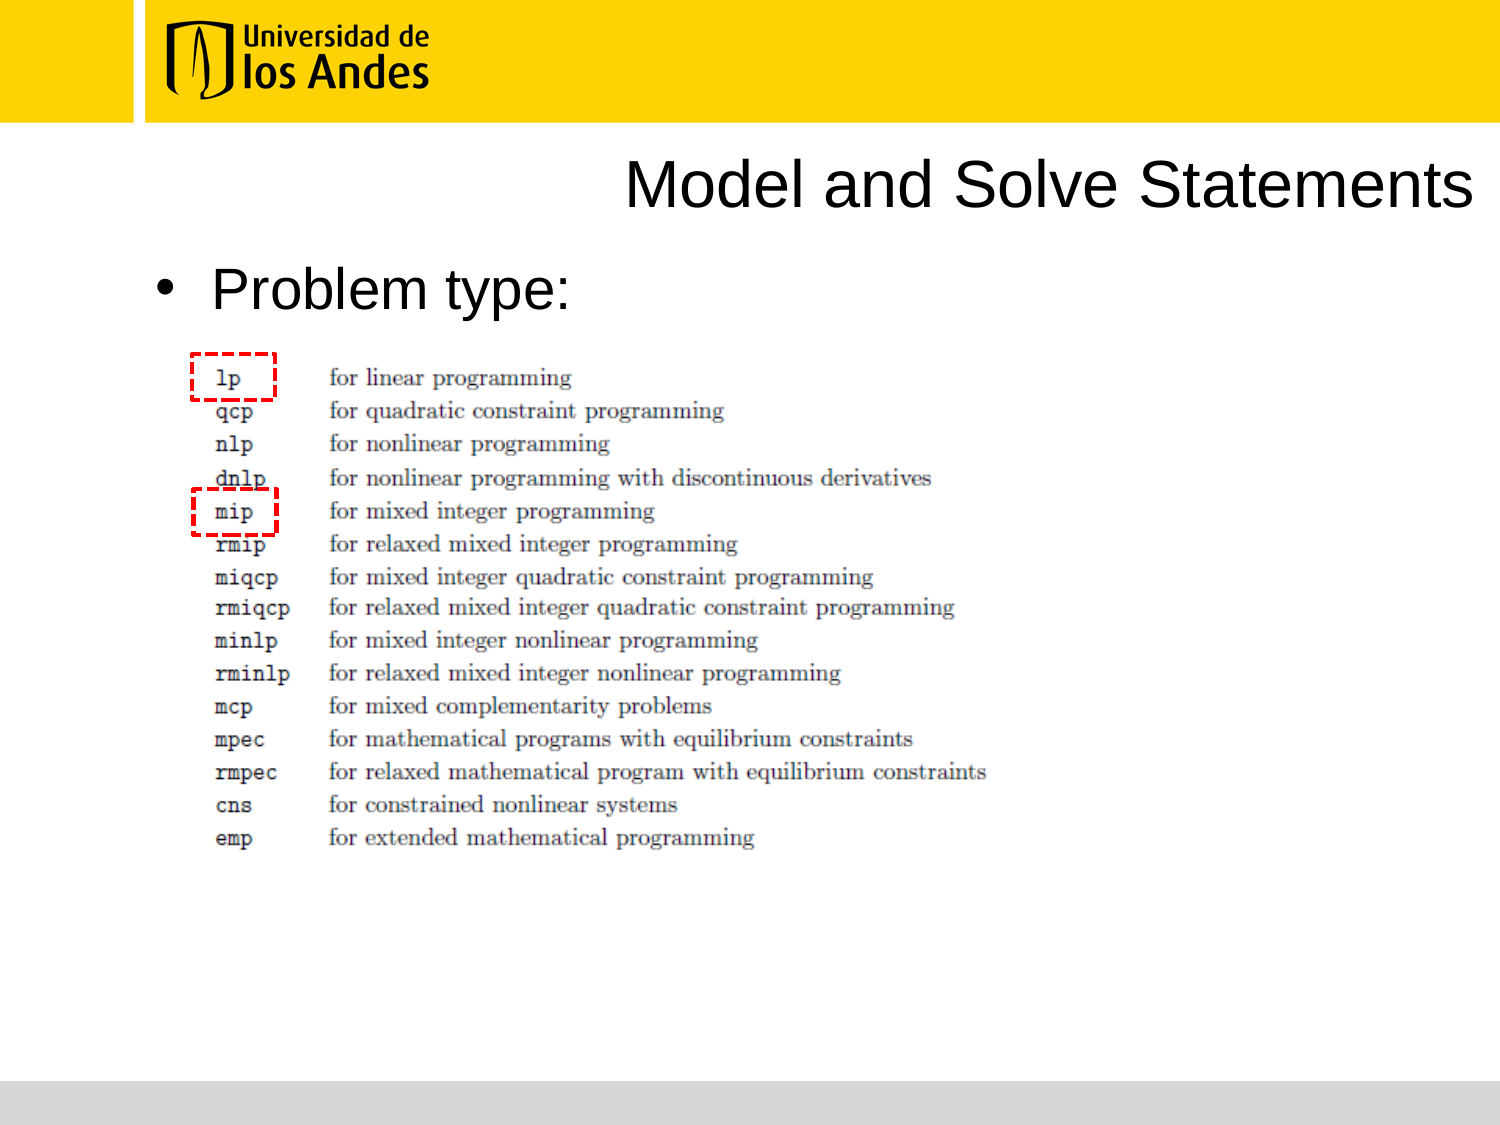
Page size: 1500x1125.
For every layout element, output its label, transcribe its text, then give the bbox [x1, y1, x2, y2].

text_box [190, 352, 277, 402]
picture [0, 0, 1500, 1081]
title Model and Solve Statements [140, 125, 1491, 238]
text_box [191, 487, 201, 537]
list Problem type: [140, 243, 1491, 1101]
picture [203, 362, 999, 862]
